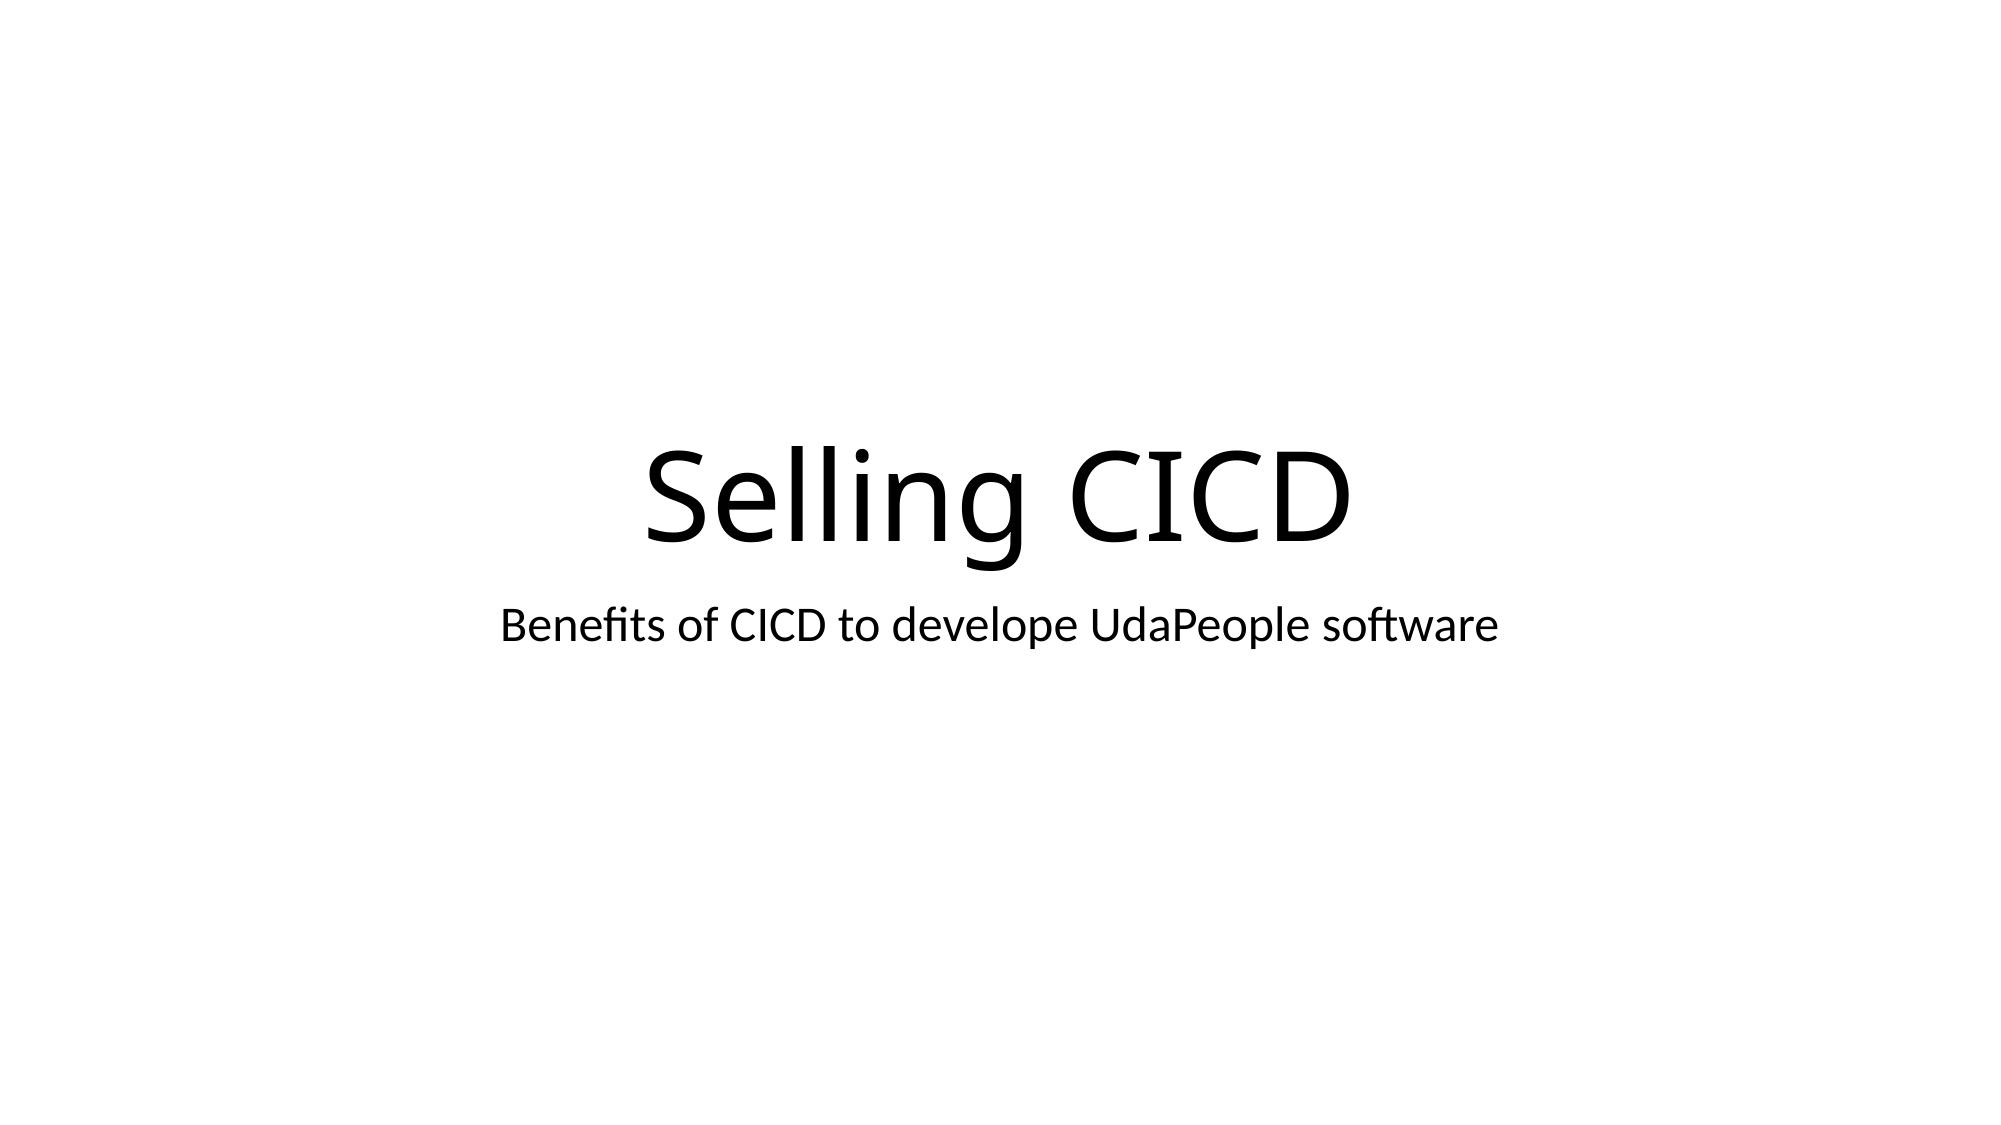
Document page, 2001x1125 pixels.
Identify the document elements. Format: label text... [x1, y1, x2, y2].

title Selling CICD [249, 184, 1750, 576]
subtitle Benefits of CICD to develope UdaPeople software [249, 590, 1750, 863]
